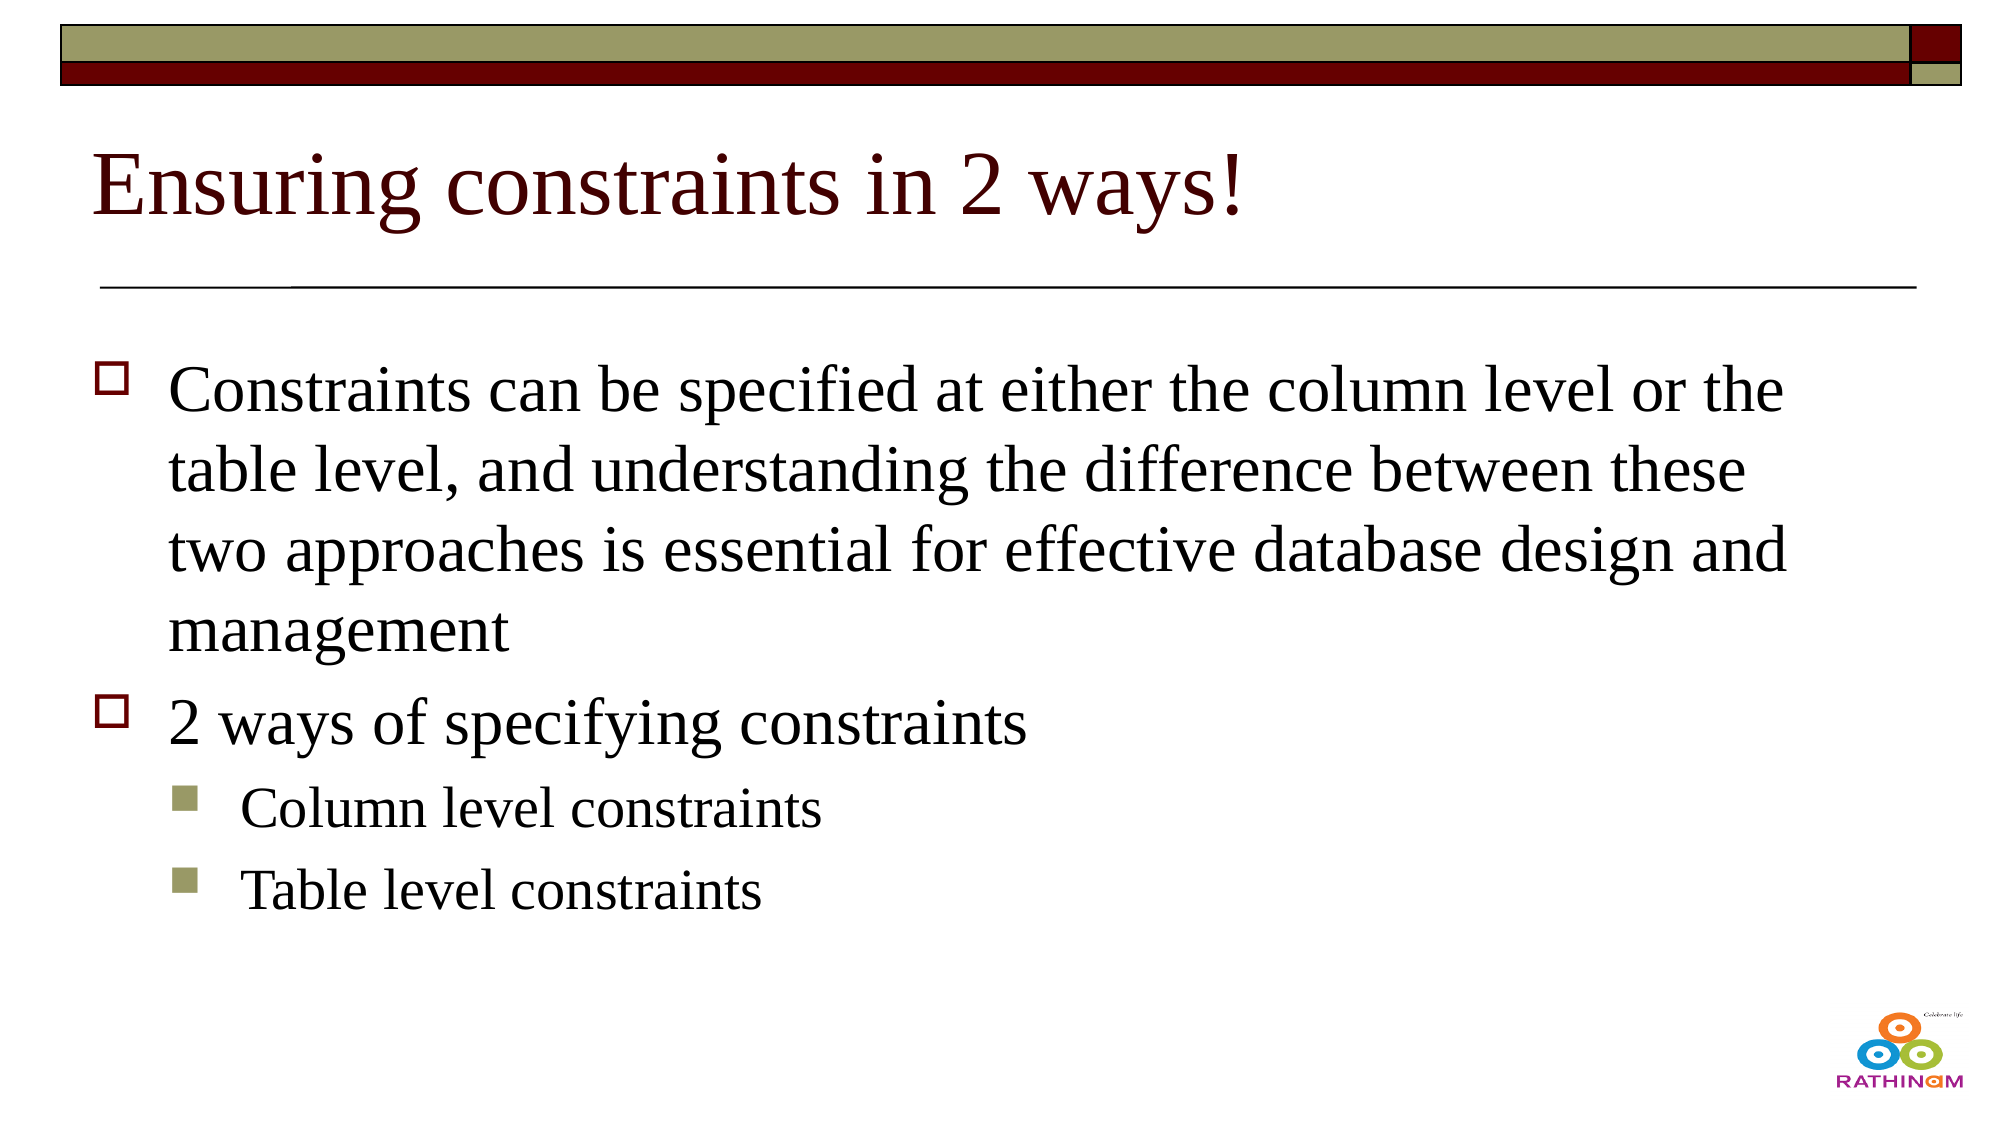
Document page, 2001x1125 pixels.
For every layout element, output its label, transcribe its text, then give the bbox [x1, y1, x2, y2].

list Constraints can be specified at either the column level or the table level, and understanding the difference between these two approaches is essential for effective database design and management 2 ways of specifying constraints Column level constraints Table level constraints [76, 337, 1877, 1023]
picture [1830, 1000, 1969, 1100]
title Ensuring constraints in 2 ways! [76, 52, 1877, 241]
